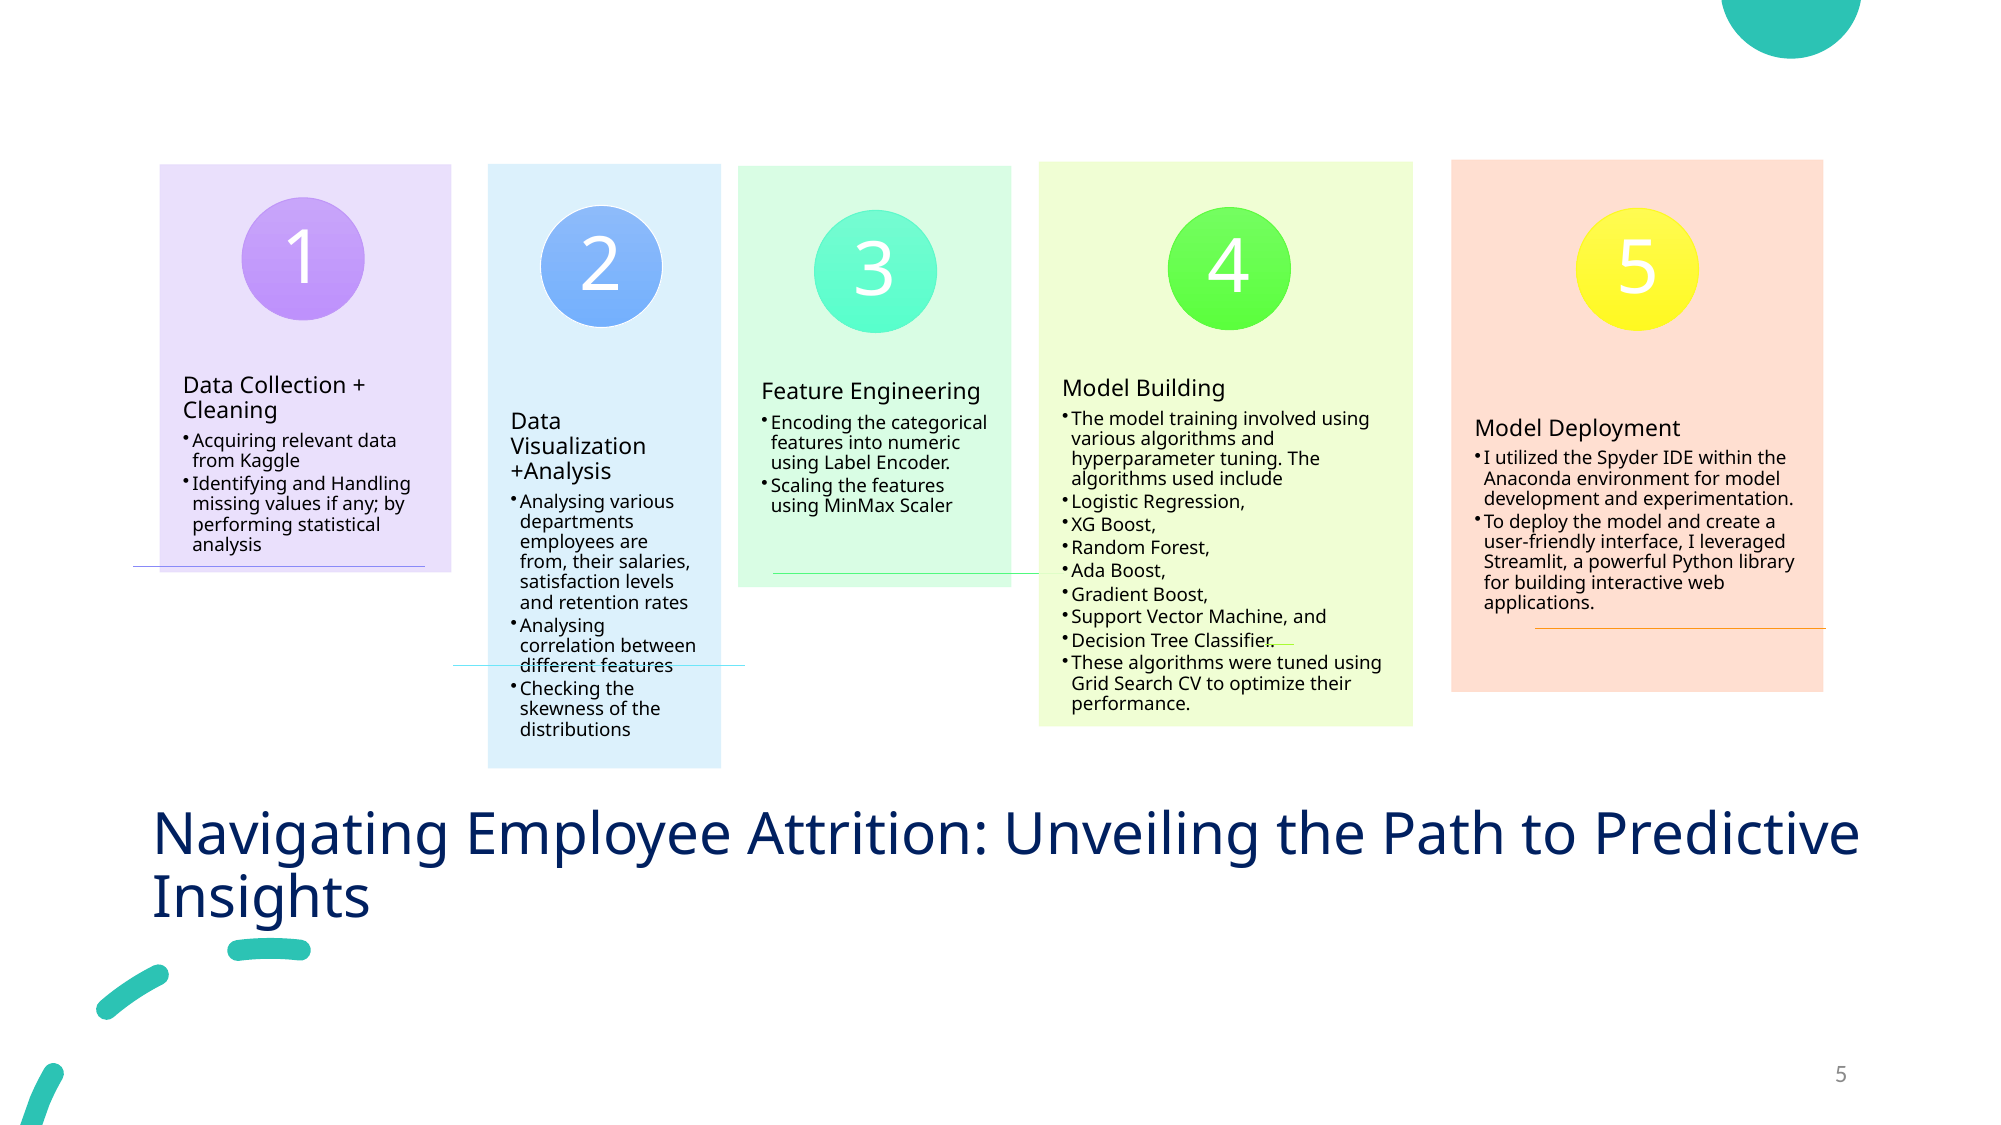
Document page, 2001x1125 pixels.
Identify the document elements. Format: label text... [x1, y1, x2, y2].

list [133, 22, 1867, 902]
title Navigating Employee Attrition: Unveiling the Path to Predictive Insights [137, 786, 1946, 948]
slide_number 5 [1412, 1042, 1863, 1103]
